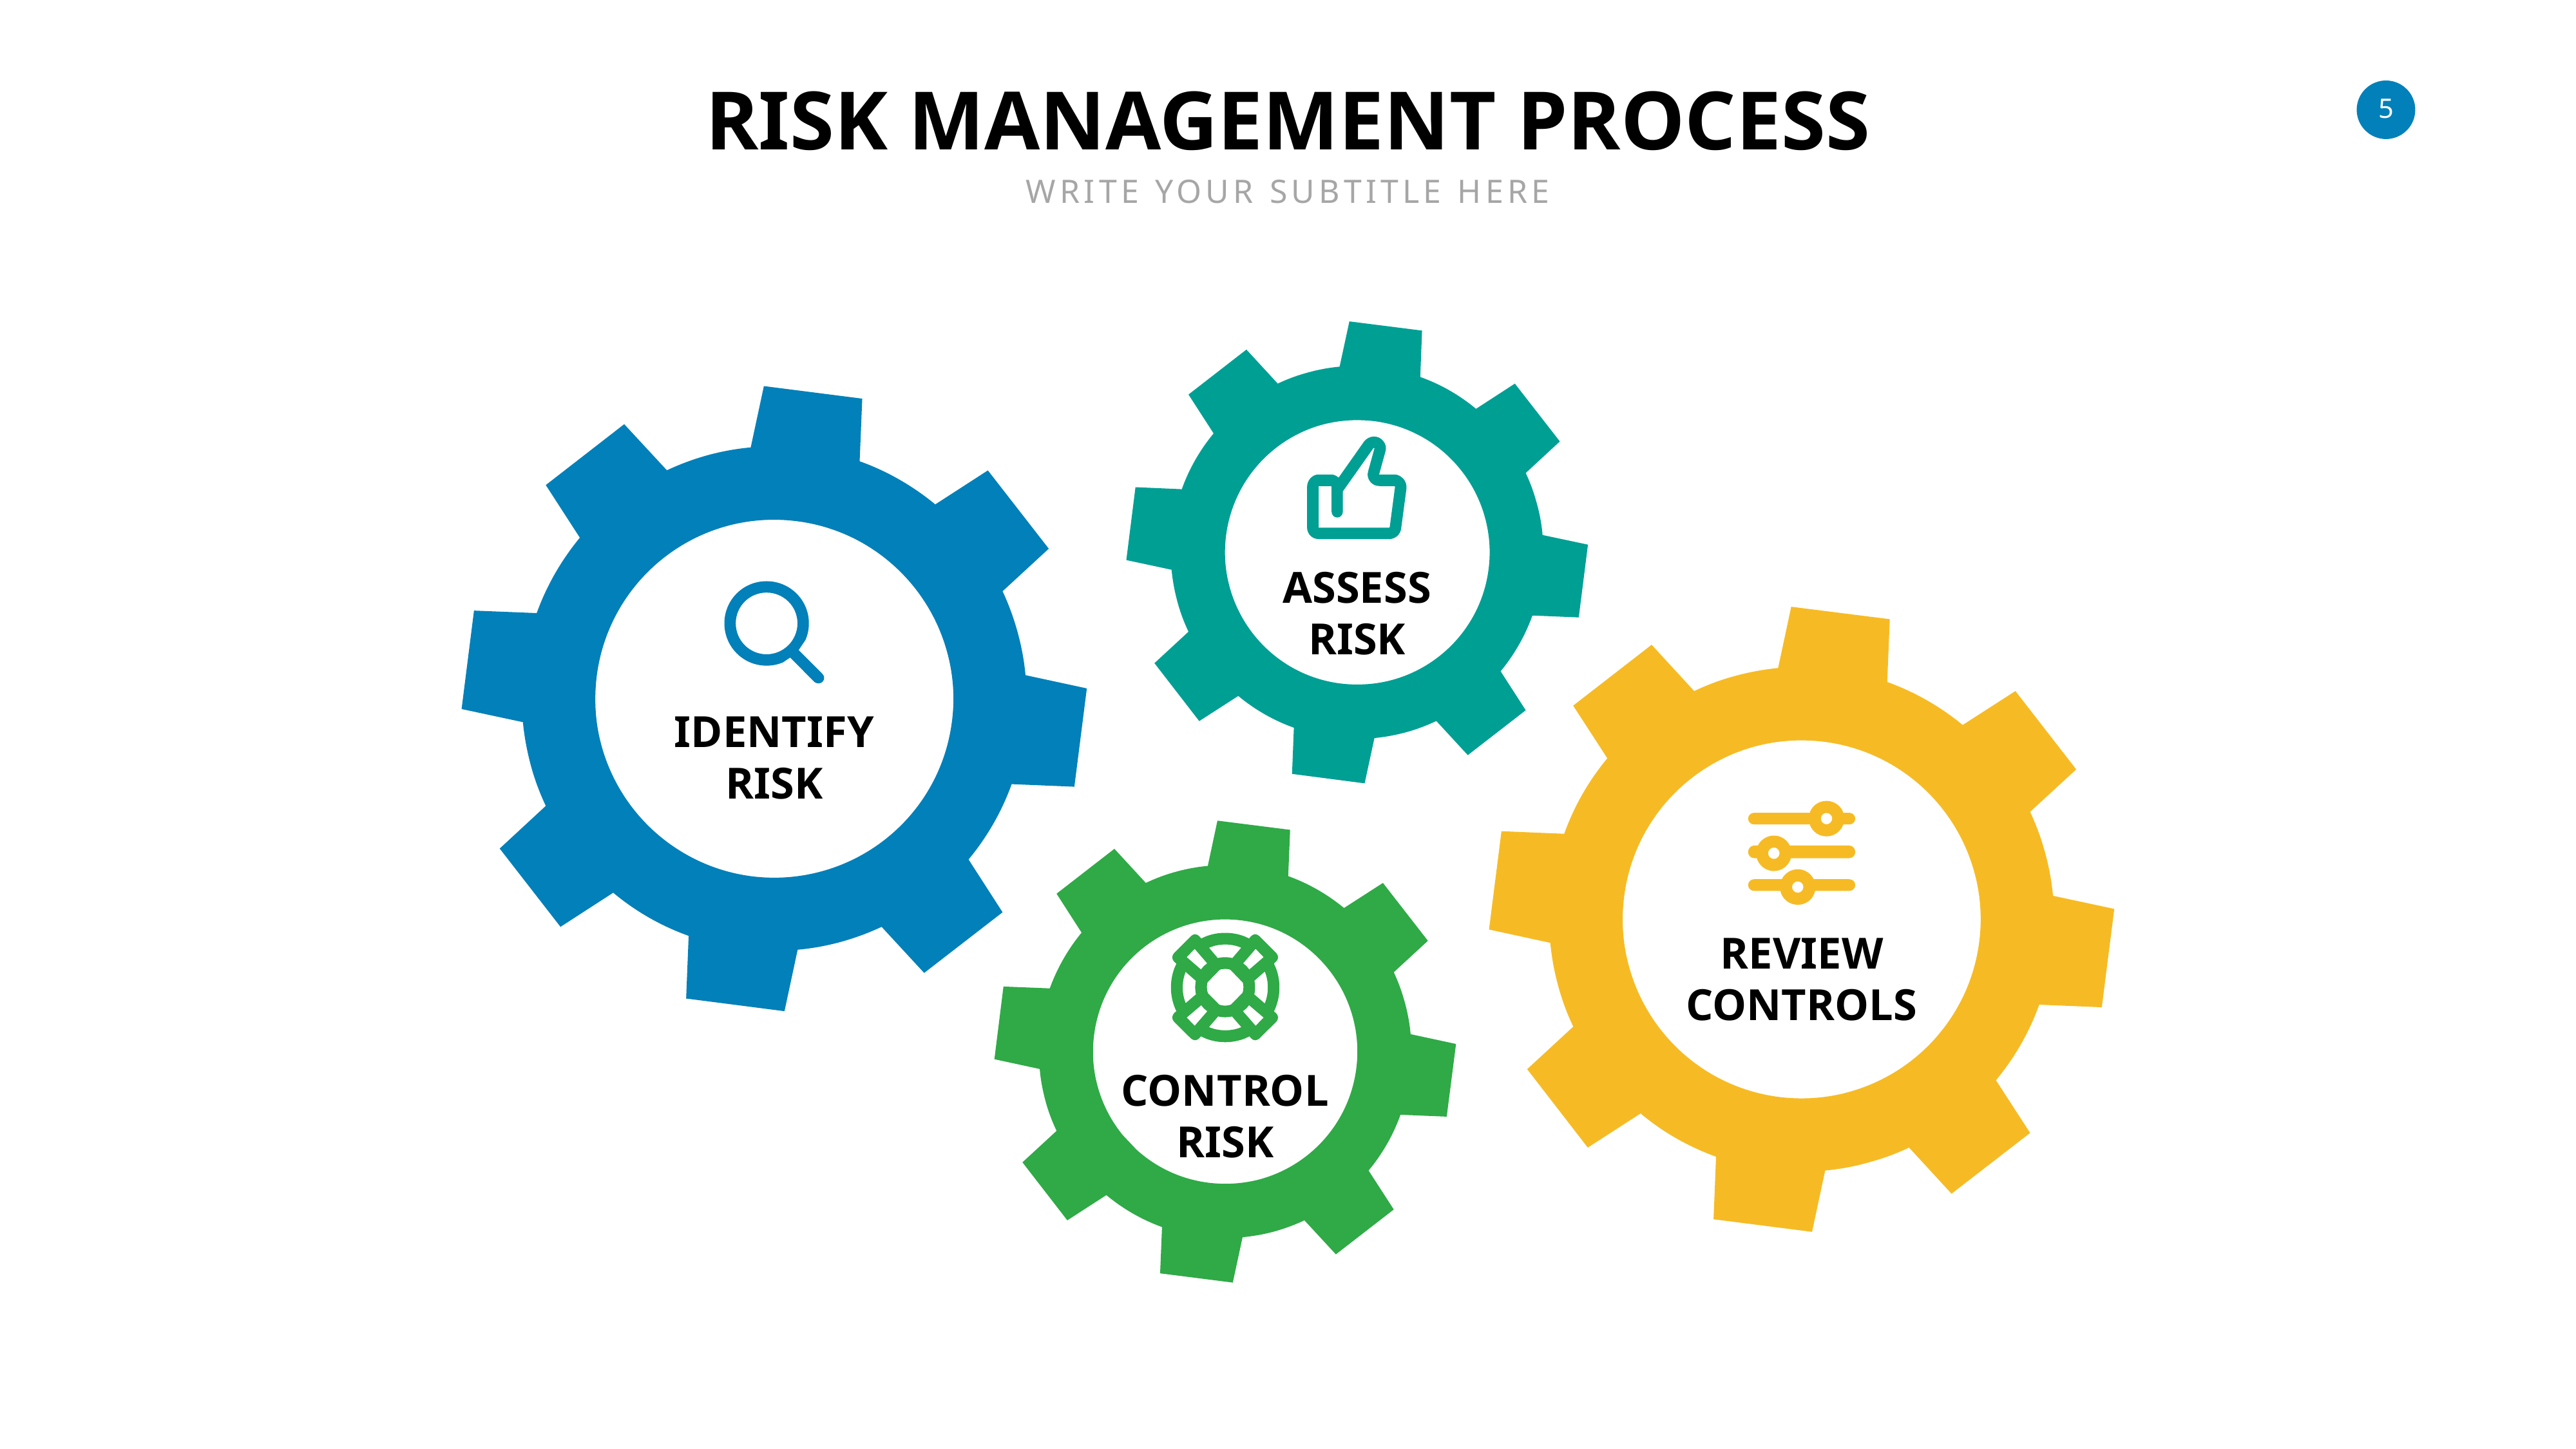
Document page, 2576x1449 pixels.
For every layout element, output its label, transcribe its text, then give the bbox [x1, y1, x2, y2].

text_box RISK MANAGEMENT PROCESS [696, 64, 1880, 171]
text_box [461, 321, 2115, 1283]
text_box WRITE YOUR SUBTITLE HERE [1016, 166, 1560, 215]
